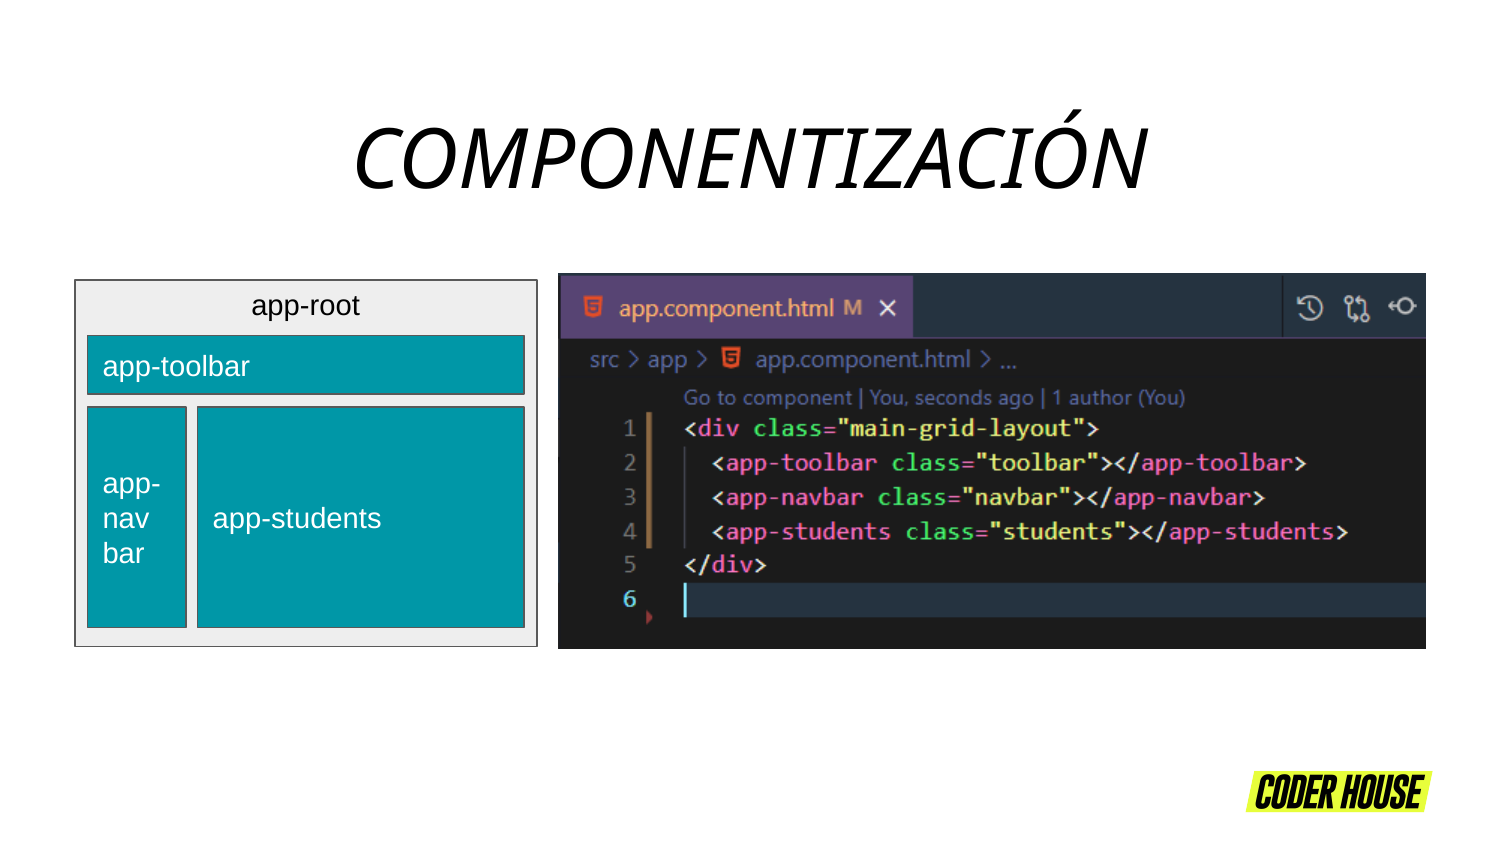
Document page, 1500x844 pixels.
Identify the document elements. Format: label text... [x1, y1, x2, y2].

text_box COMPONENTIZACIÓN [285, 89, 1215, 217]
picture [1241, 764, 1437, 819]
picture [558, 273, 1426, 650]
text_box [74, 270, 538, 647]
